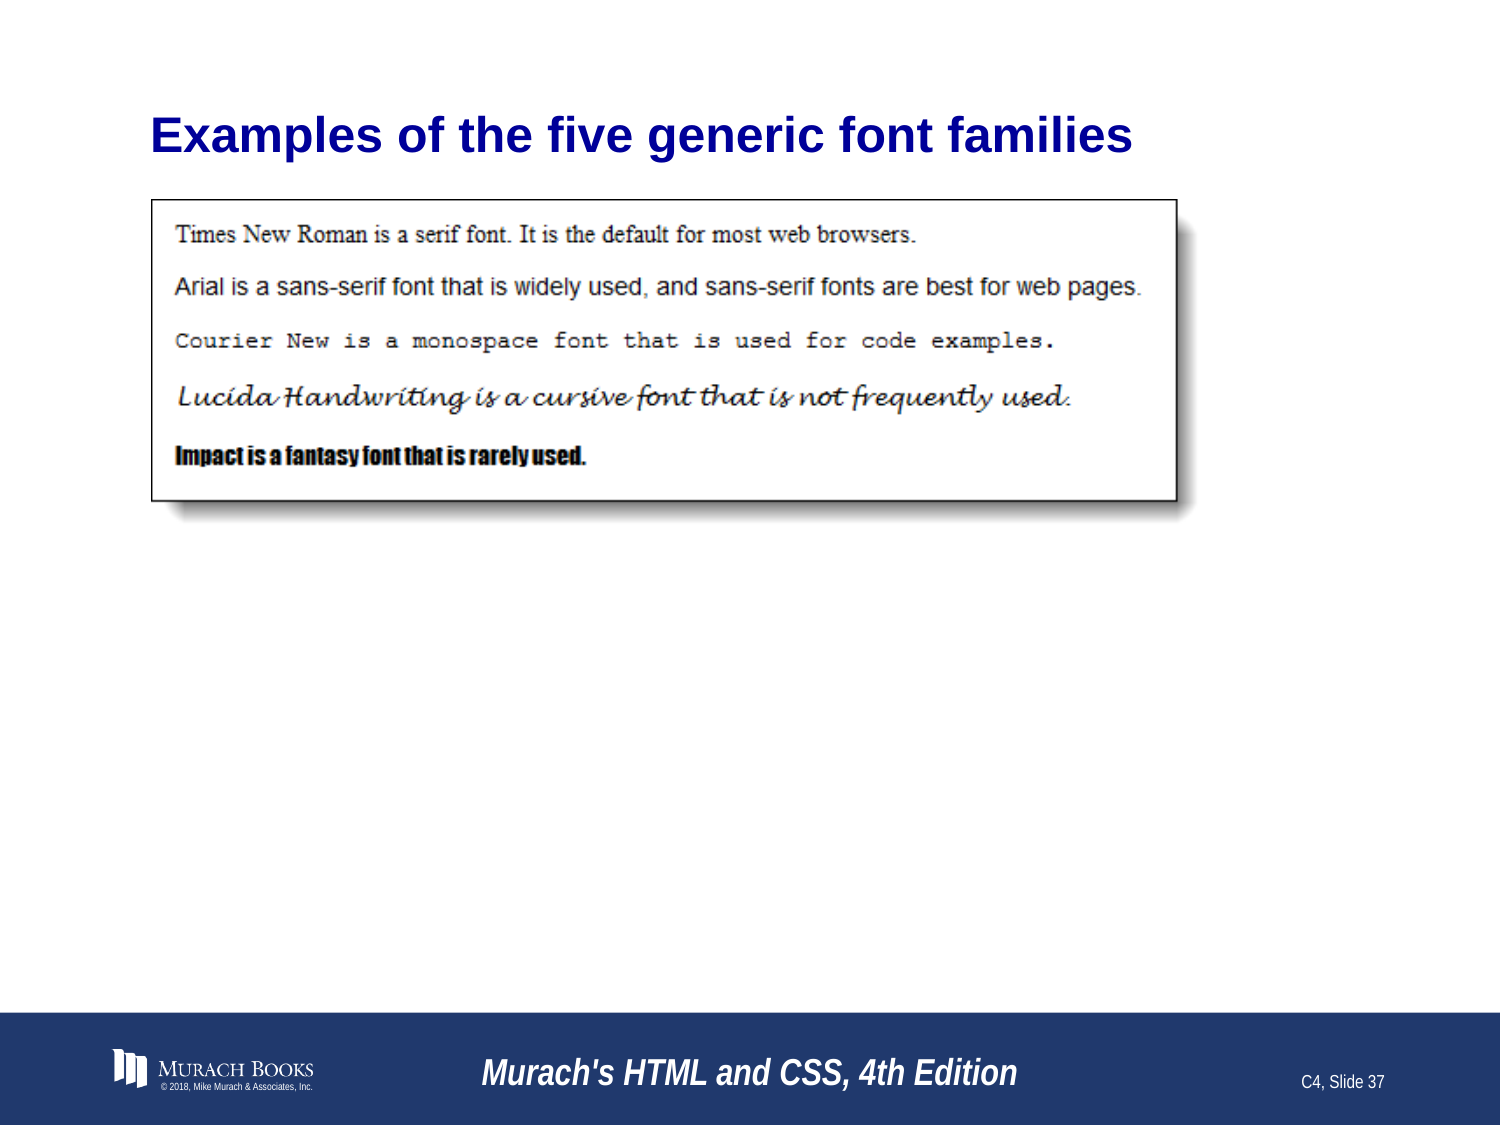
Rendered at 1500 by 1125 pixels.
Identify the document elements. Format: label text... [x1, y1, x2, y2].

slide_number Murach's HTML and CSS, 4th Edition [463, 1025, 1050, 1100]
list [151, 199, 1199, 526]
footer © 2018, Mike Murach & Associates, Inc. [12, 1025, 463, 1100]
title Examples of the five generic font families [150, 102, 1350, 164]
slide_number C4, Slide 37 [1087, 1025, 1400, 1100]
